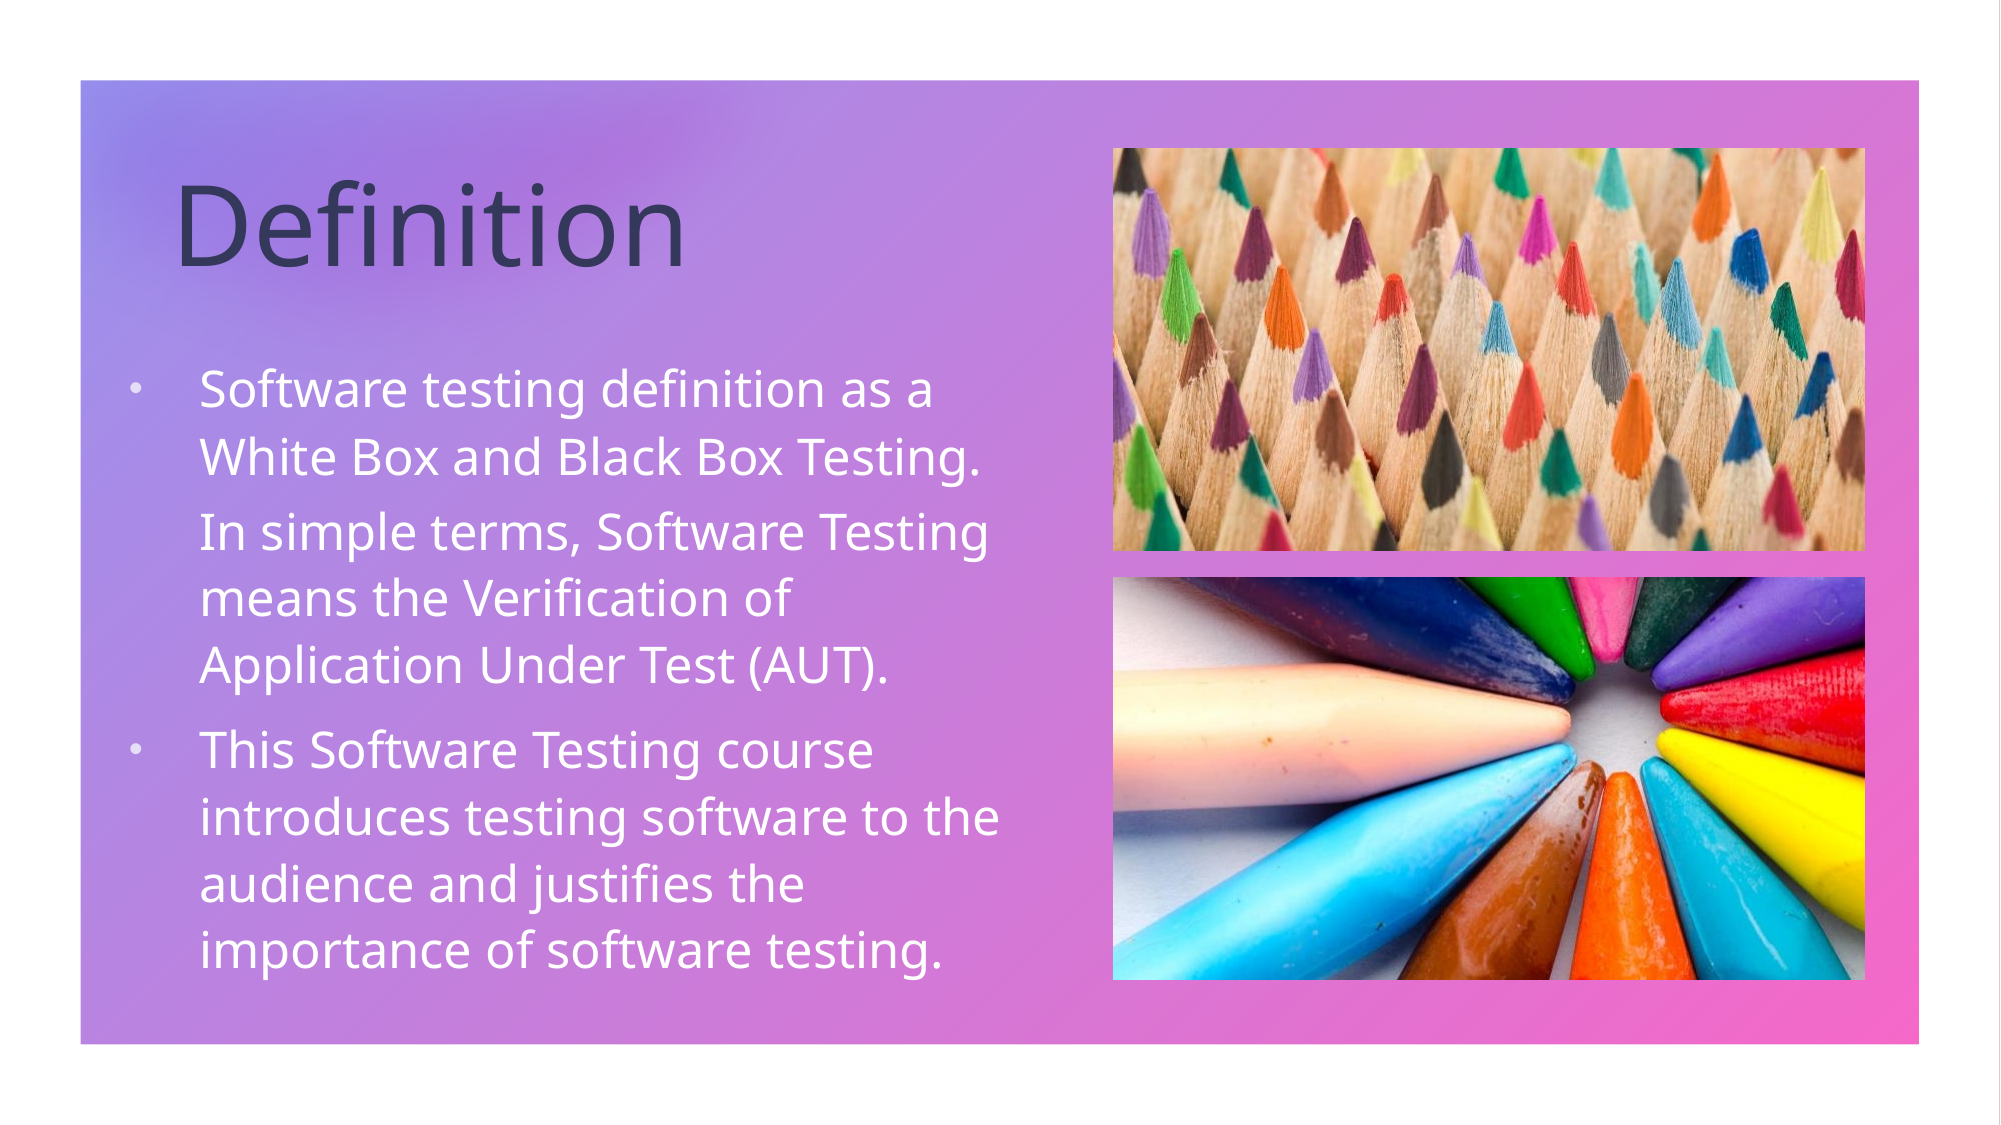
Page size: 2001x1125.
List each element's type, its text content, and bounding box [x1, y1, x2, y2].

picture [1112, 148, 1865, 551]
picture [1432, 884, 1440, 890]
list Software testing definition as a White Box and Black Box Testing. In simple terms, Software Testing means the Verification of Application Under Test (AUT). This Software Testing course introduces testing software to the audience and justifies the importance of software testing. [114, 343, 1038, 995]
picture [1290, 944, 1301, 950]
title Definition [156, 71, 1038, 343]
picture [1112, 577, 1865, 980]
